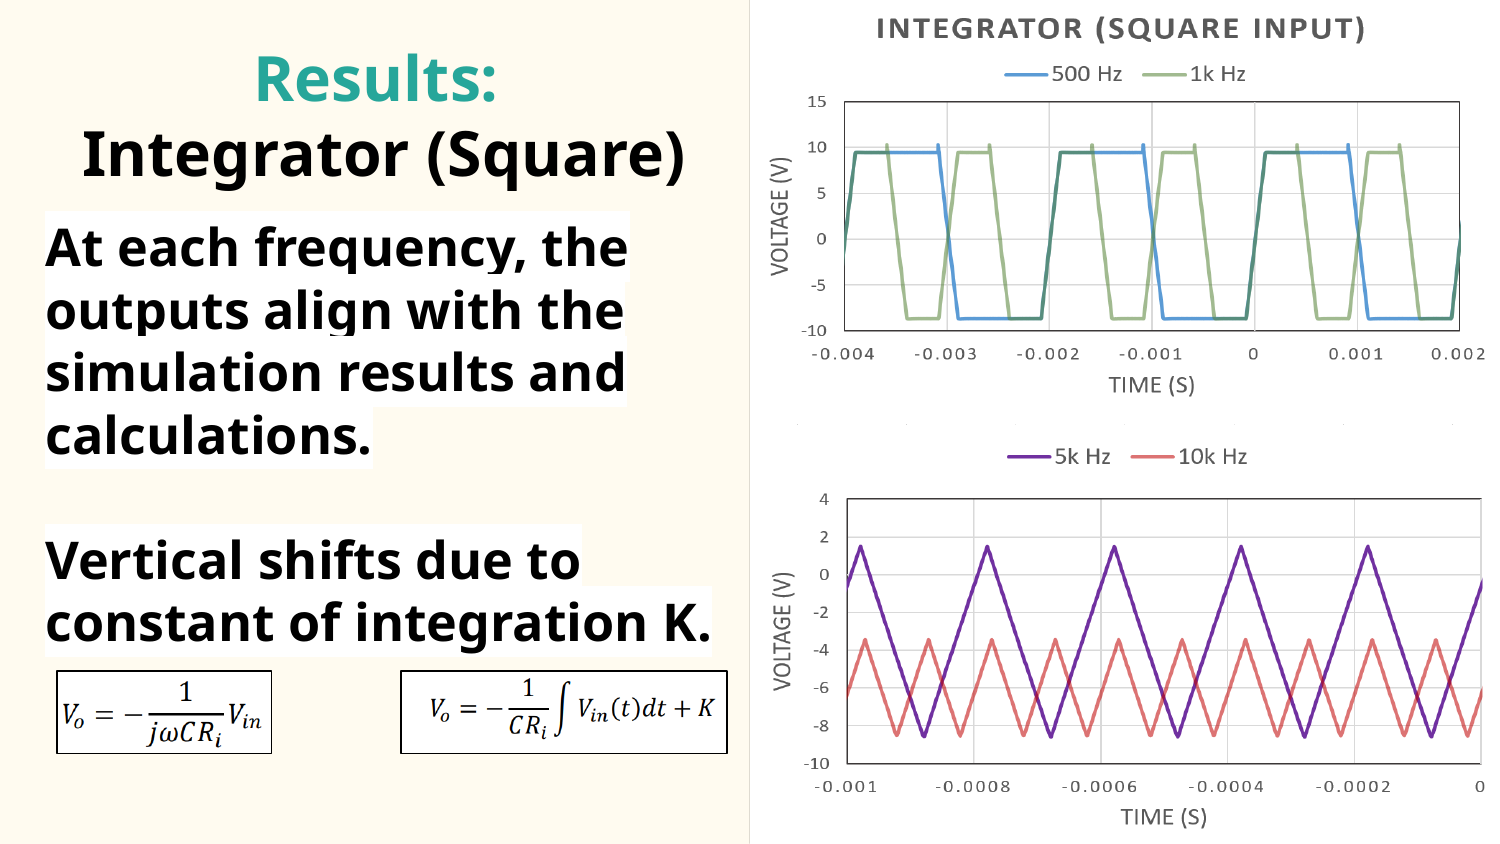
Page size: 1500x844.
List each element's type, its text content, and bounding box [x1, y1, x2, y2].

title Results: Integrator (Square) [17, 0, 747, 204]
picture [57, 671, 271, 754]
picture [401, 671, 727, 754]
text_box At each frequency, the outputs align with the simulation results and calculations. Vertical shifts due to constant of integration K. [30, 199, 739, 667]
picture [749, 0, 1500, 844]
